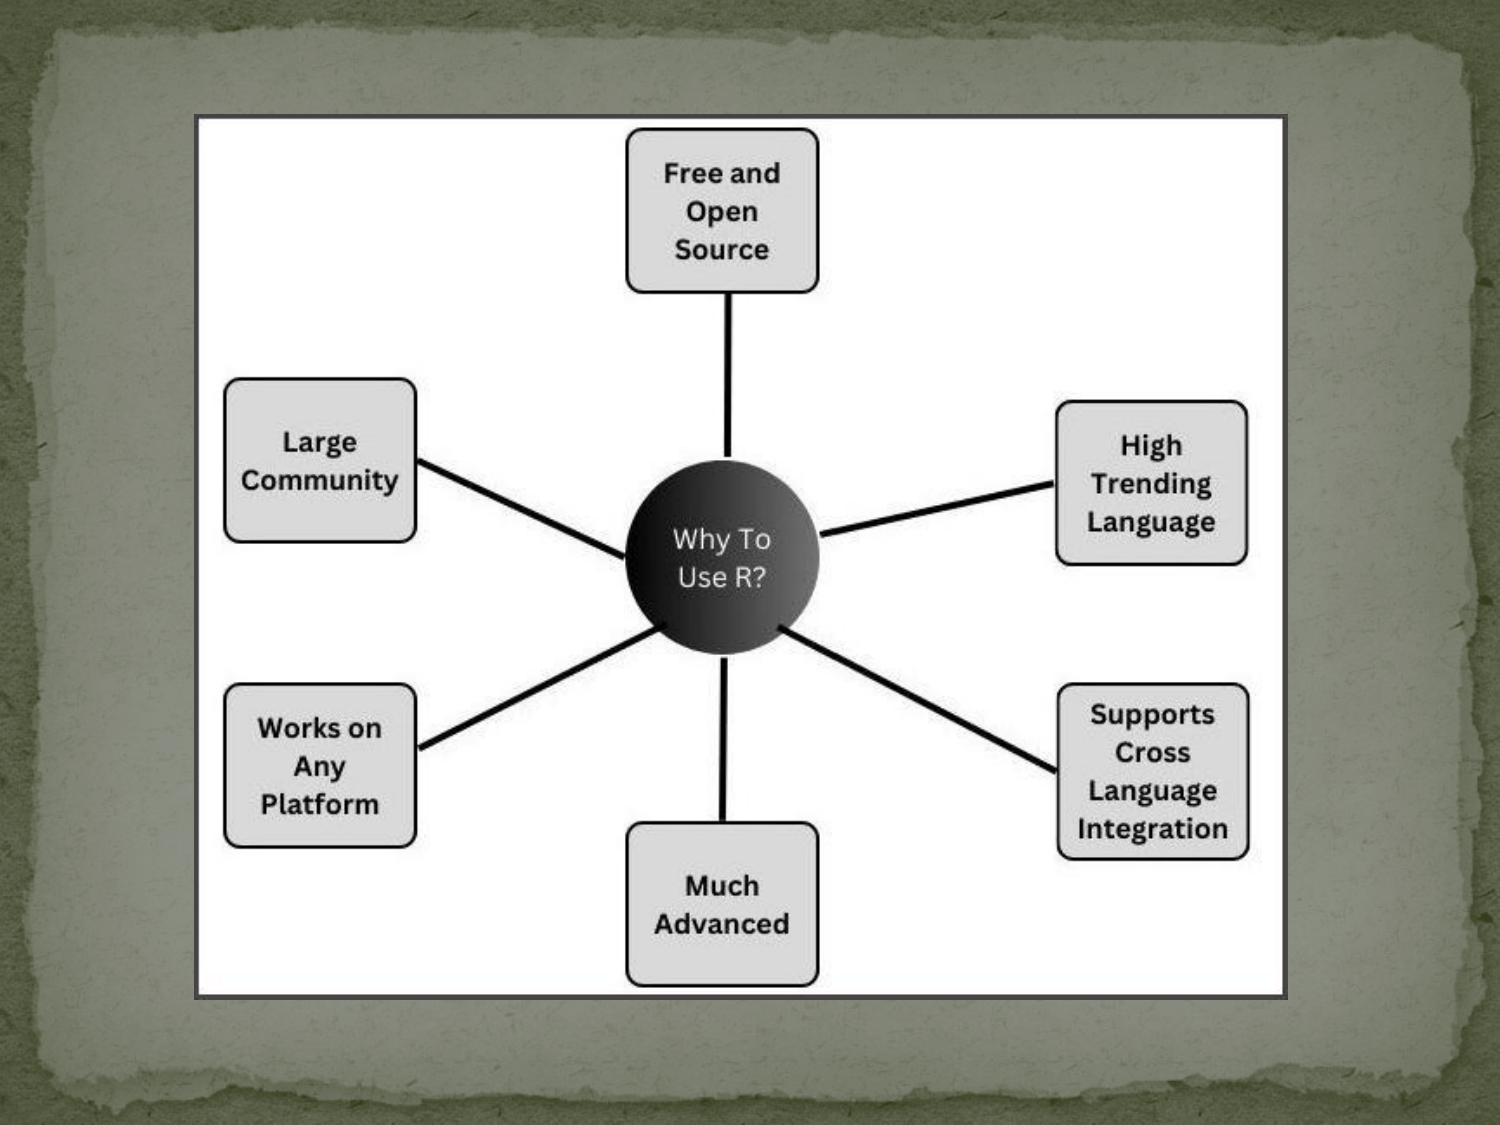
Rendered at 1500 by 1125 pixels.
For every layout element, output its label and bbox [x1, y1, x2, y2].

list [197, 117, 1284, 999]
